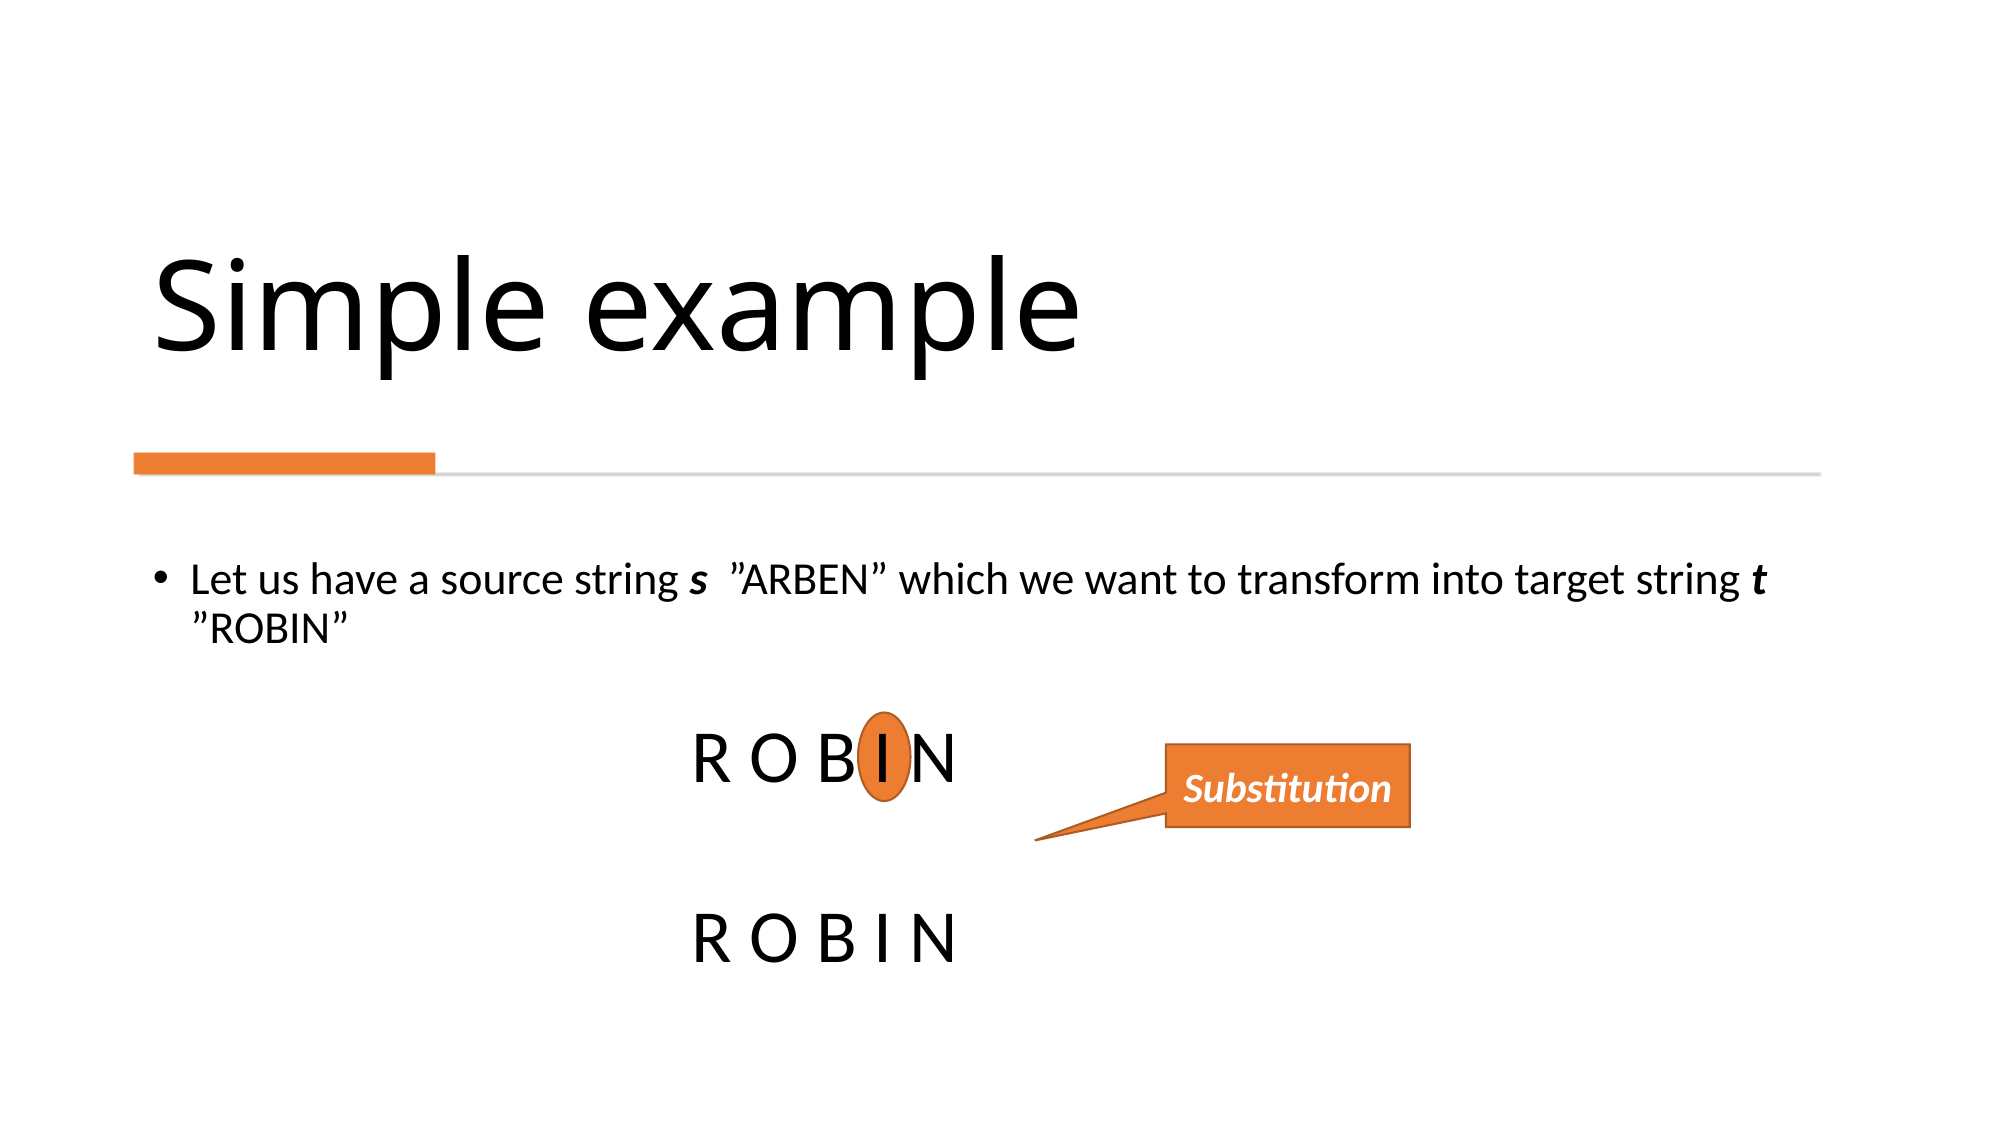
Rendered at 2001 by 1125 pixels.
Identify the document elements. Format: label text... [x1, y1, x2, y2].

text_box R O B I N R O B I N [676, 700, 1513, 985]
picture [118, 423, 1843, 502]
list Let us have a source string s ”ARBEN” which we want to transform into target string t ”ROBIN” [138, 547, 1862, 1025]
text_box Substitution [1034, 743, 1411, 842]
title Simple example [138, 69, 1862, 385]
